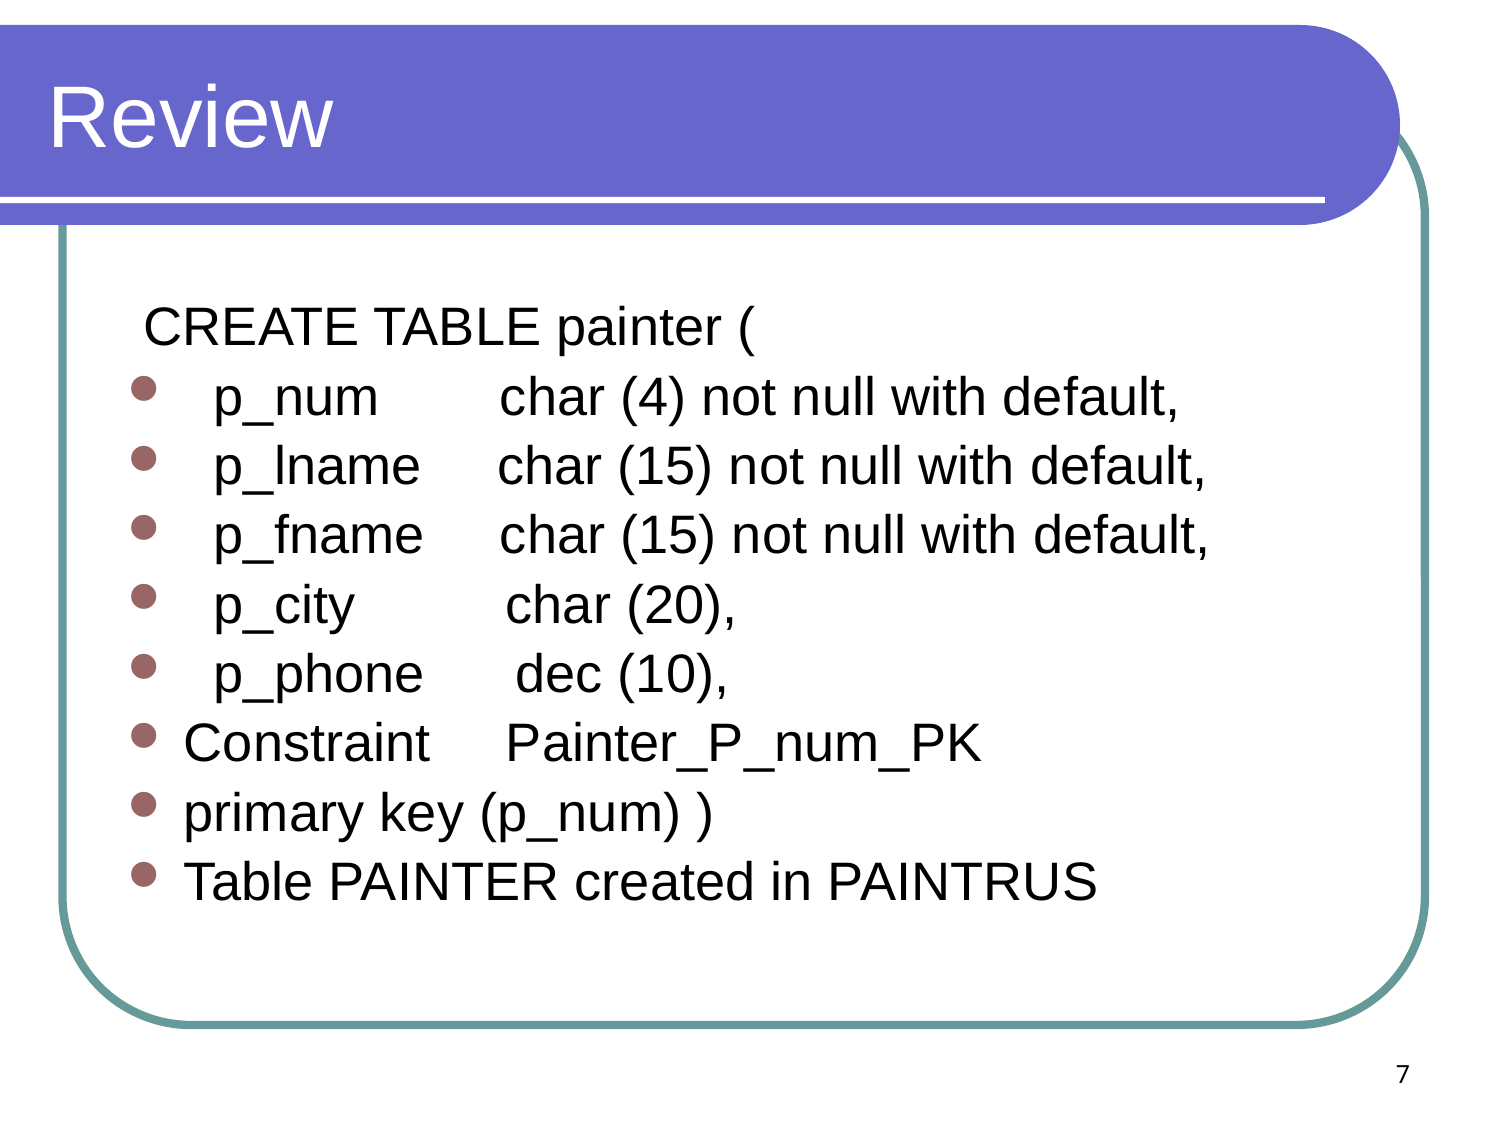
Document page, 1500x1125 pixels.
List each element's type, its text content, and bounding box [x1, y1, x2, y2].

list CREATE TABLE painter ( p_num char (4) not null with default, p_lname char (15) not null with default, p_fname char (15) not null with default, p_city char (20), p_phone dec (10), Constraint Painter_P_num_PK primary key (p_num) ) Table PAINTER created in PAINTRUS [112, 287, 1438, 963]
slide_number 7 [1074, 1025, 1425, 1100]
title Review [32, 37, 1347, 188]
